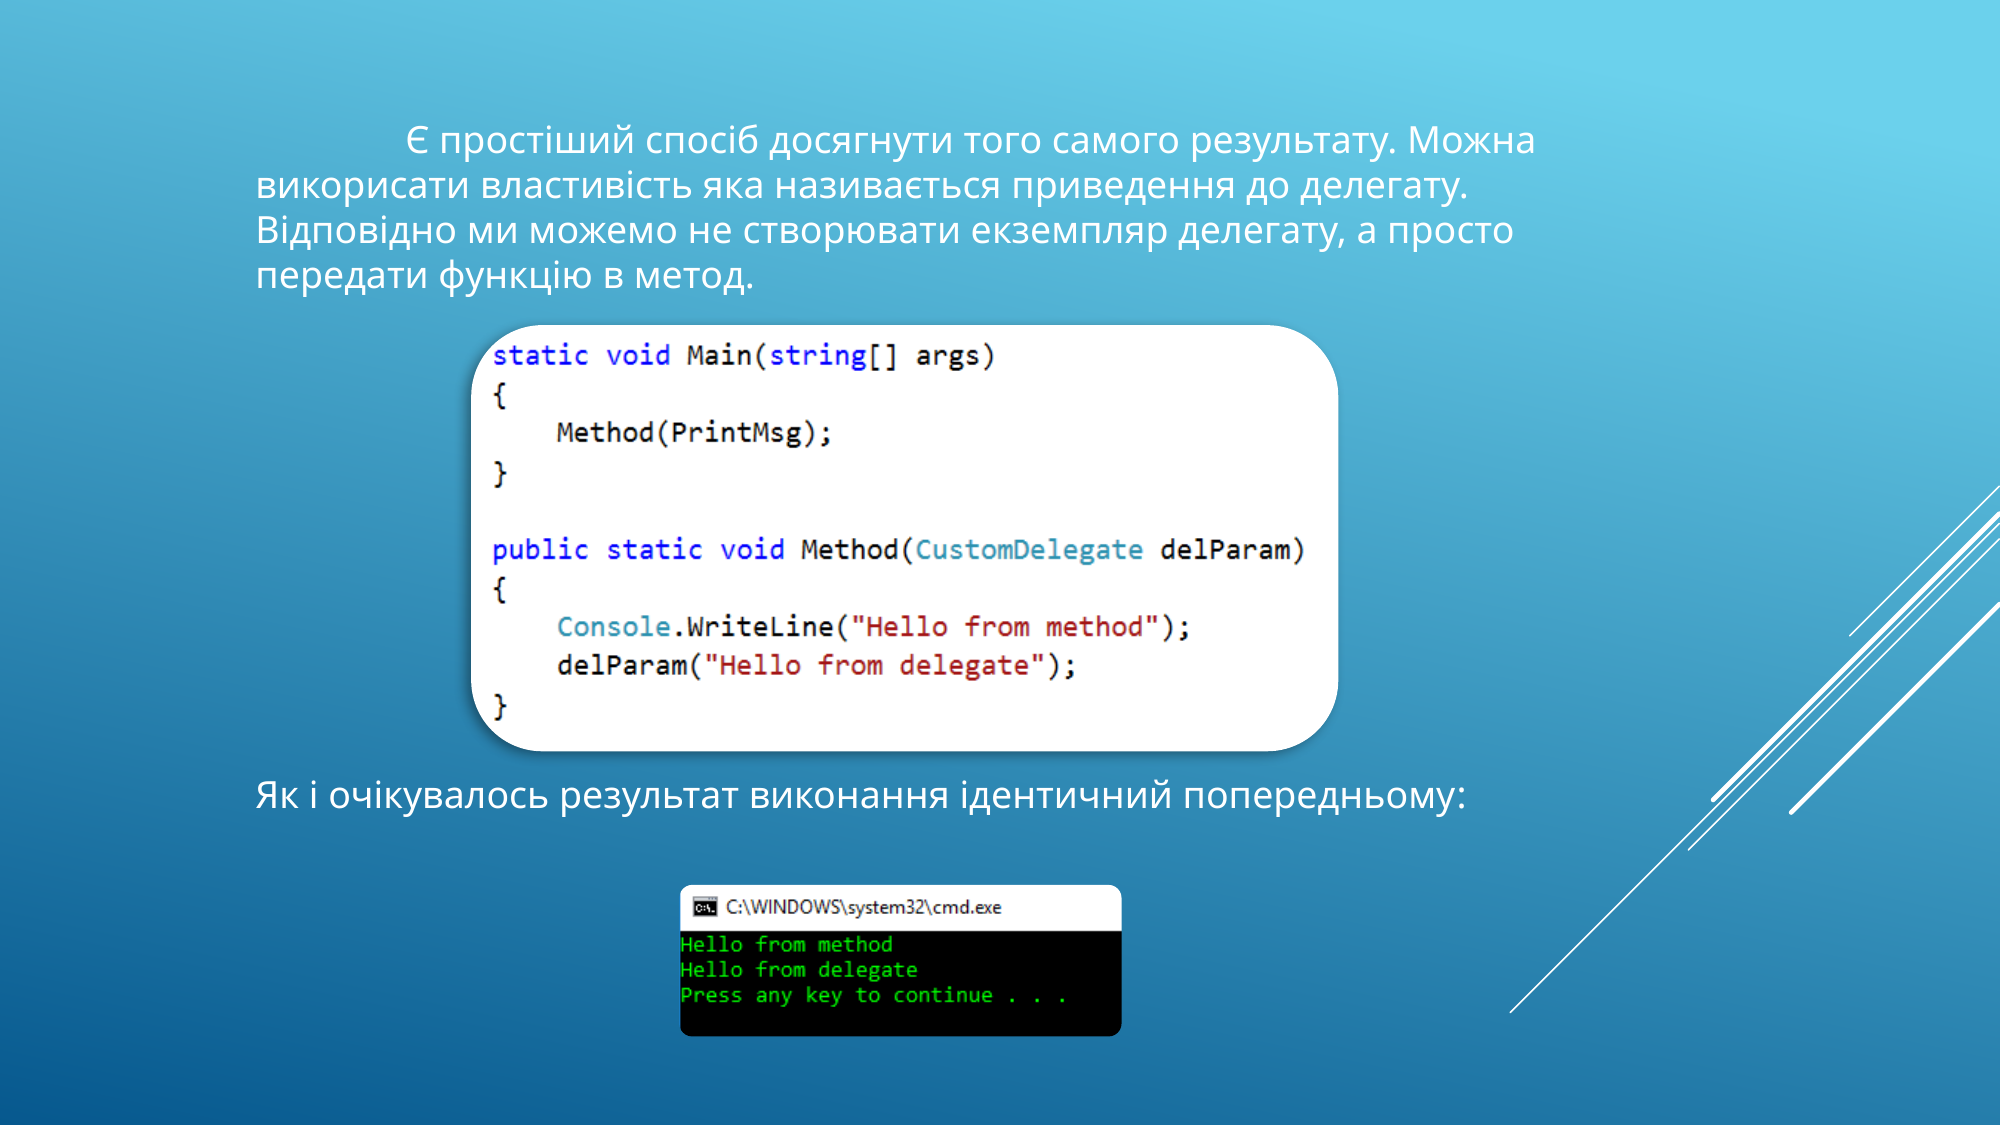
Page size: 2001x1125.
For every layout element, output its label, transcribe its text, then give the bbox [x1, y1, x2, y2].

picture [679, 884, 1122, 1037]
picture [470, 324, 1339, 752]
list Є простіший спосіб досягнути того самого результату. Можна викорисати властивість яка називається приведення до делегату. Відповідно ми можемо не створювати екземпляр делегату, а просто передати функцію в метод. Як і очікувалось результат виконання ідентичний попередньому: [240, 108, 1641, 1072]
